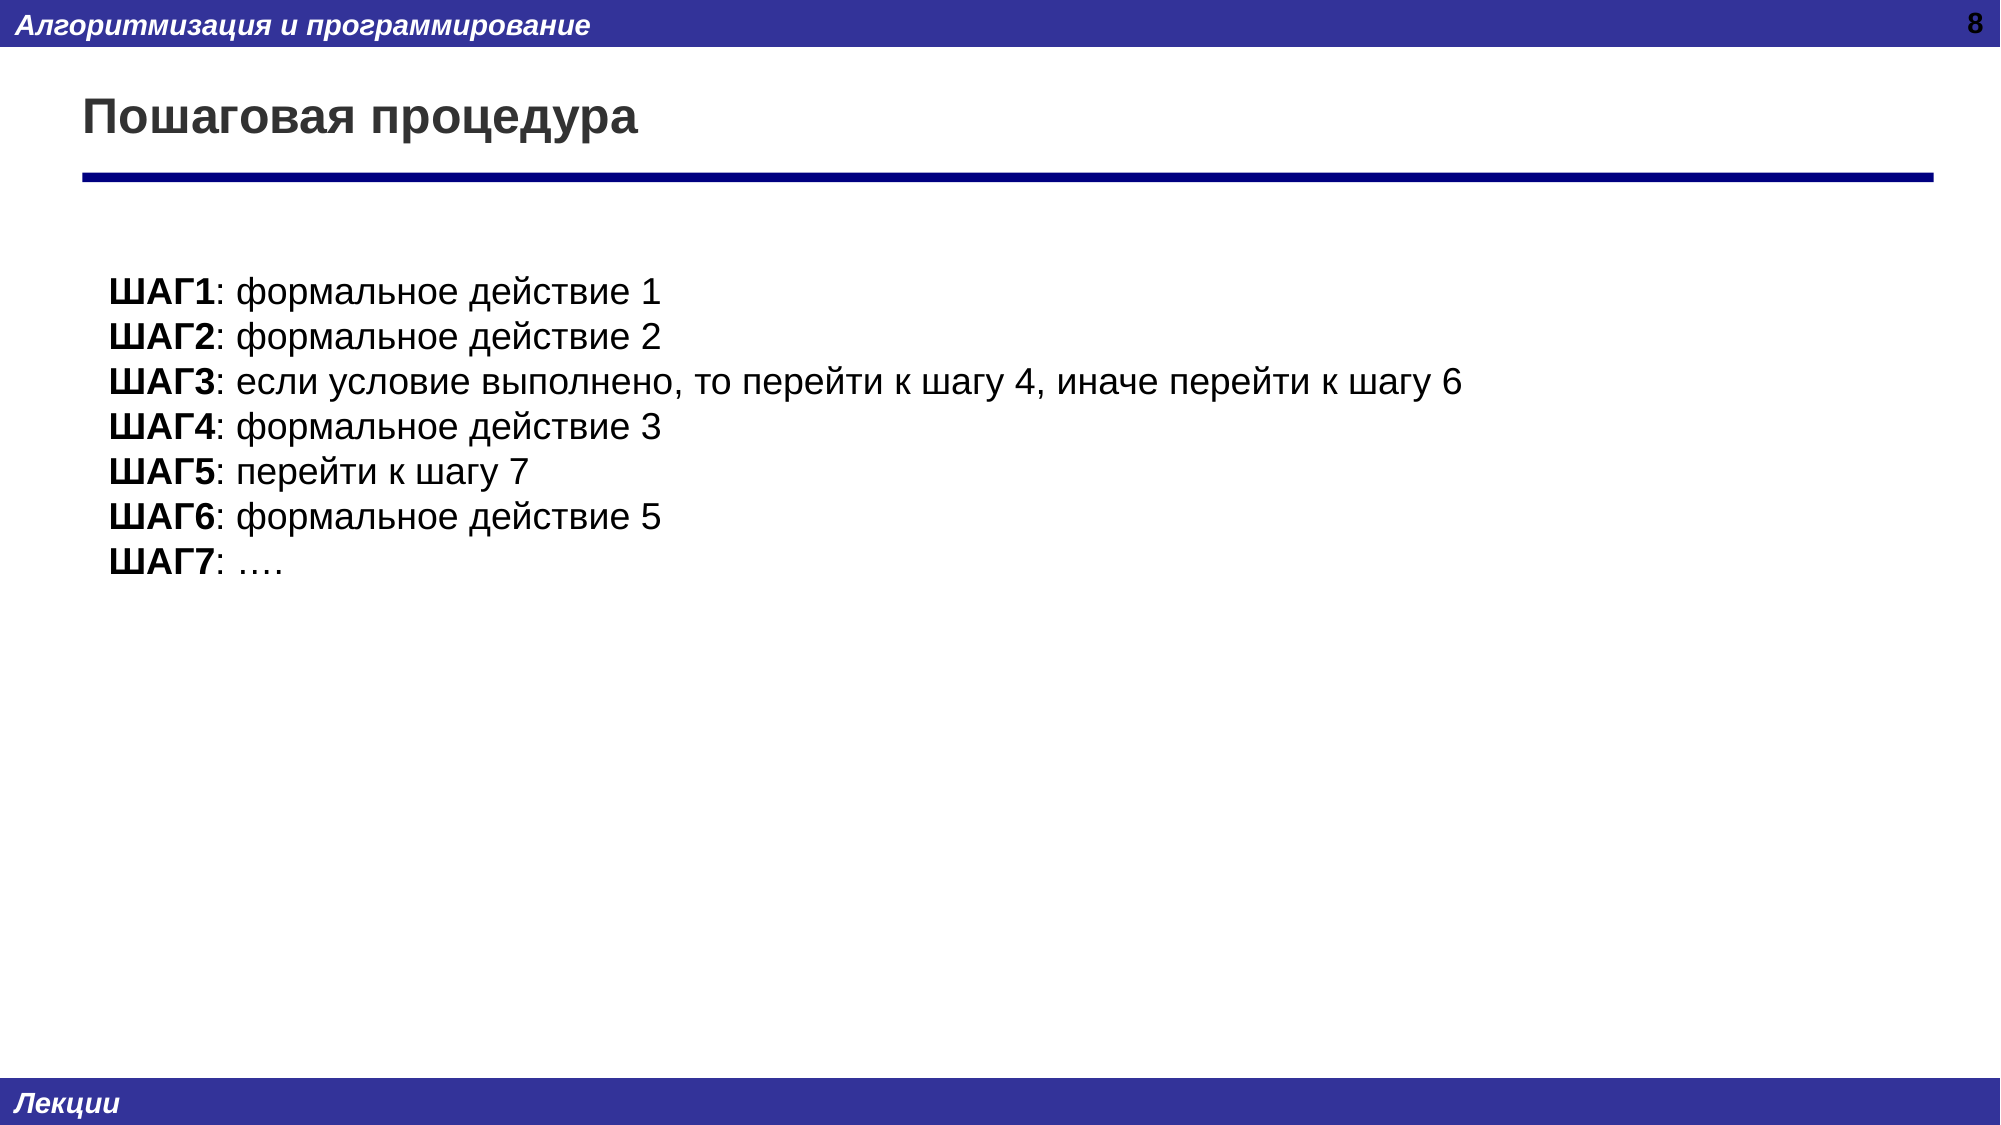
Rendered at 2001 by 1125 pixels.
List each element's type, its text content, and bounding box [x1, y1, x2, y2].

text_box ШАГ1: формальное действие 1 ШАГ2: формальное действие 2 ШАГ3: если условие выполнено, то перейти к шагу 4, иначе перейти к шагу 6 ШАГ4: формальное действие 3 ШАГ5: перейти к шагу 7 ШАГ6: формальное действие 5 ШАГ7: …. [93, 259, 1945, 590]
title Пошаговая процедура [67, 49, 1900, 178]
slide_number 8 [1531, 0, 1999, 75]
